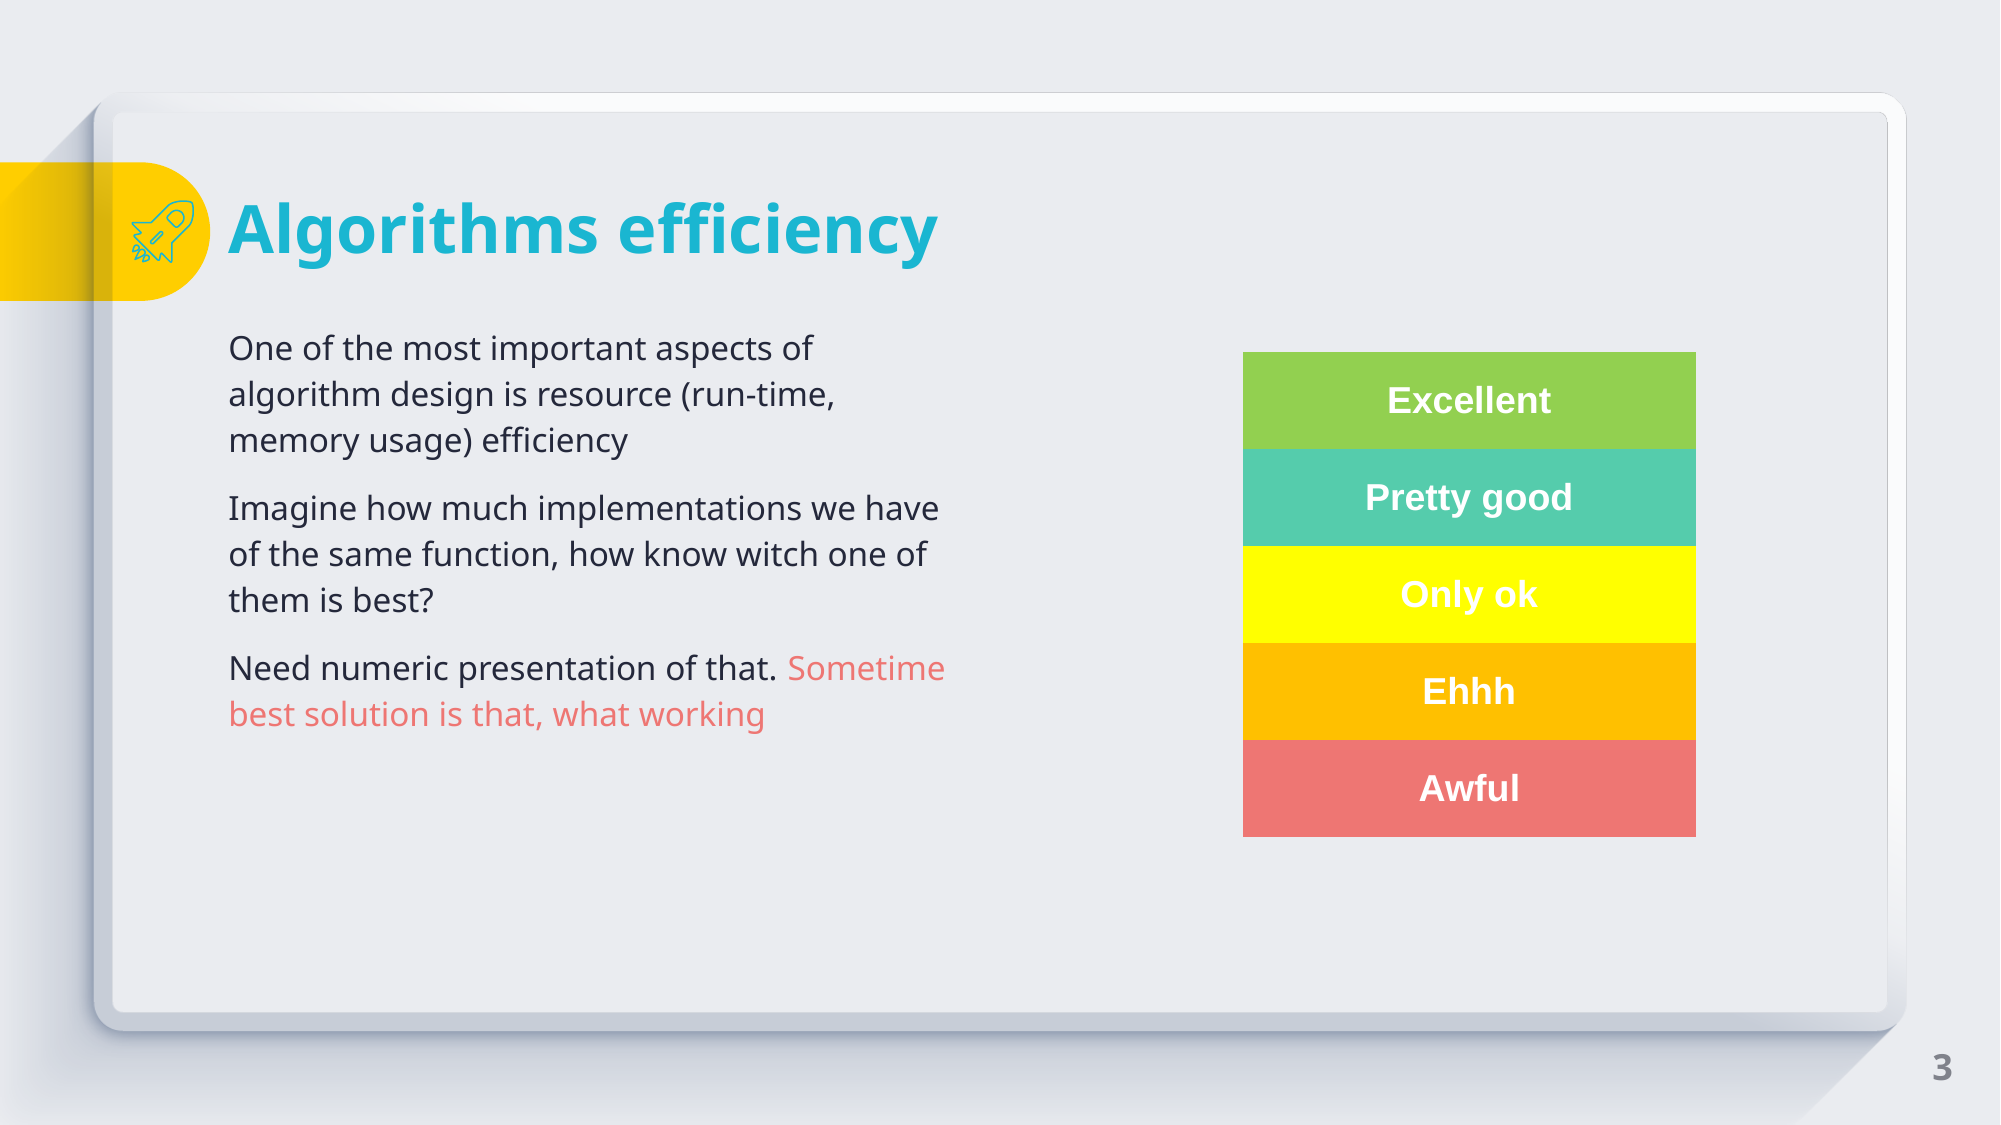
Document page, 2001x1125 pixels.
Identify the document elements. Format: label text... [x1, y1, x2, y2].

title Algorithms efficiency [228, 162, 1805, 301]
list One of the most important aspects of algorithm design is resource (run-time, memory usage) efficiency Imagine how much implementations we have of the same function, how know witch one of them is best? Need numeric presentation of that. Sometime best solution is that, what working [228, 321, 965, 956]
table_header Excellent [1243, 352, 1696, 449]
table_cell Ehhh [1243, 643, 1696, 740]
table_cell Only ok [1243, 546, 1696, 643]
table_cell Awful [1243, 740, 1696, 837]
table_cell Pretty good [1243, 449, 1696, 546]
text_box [132, 200, 194, 263]
slide_number 3 [1885, 1012, 2000, 1125]
picture [0, 0, 2000, 1125]
